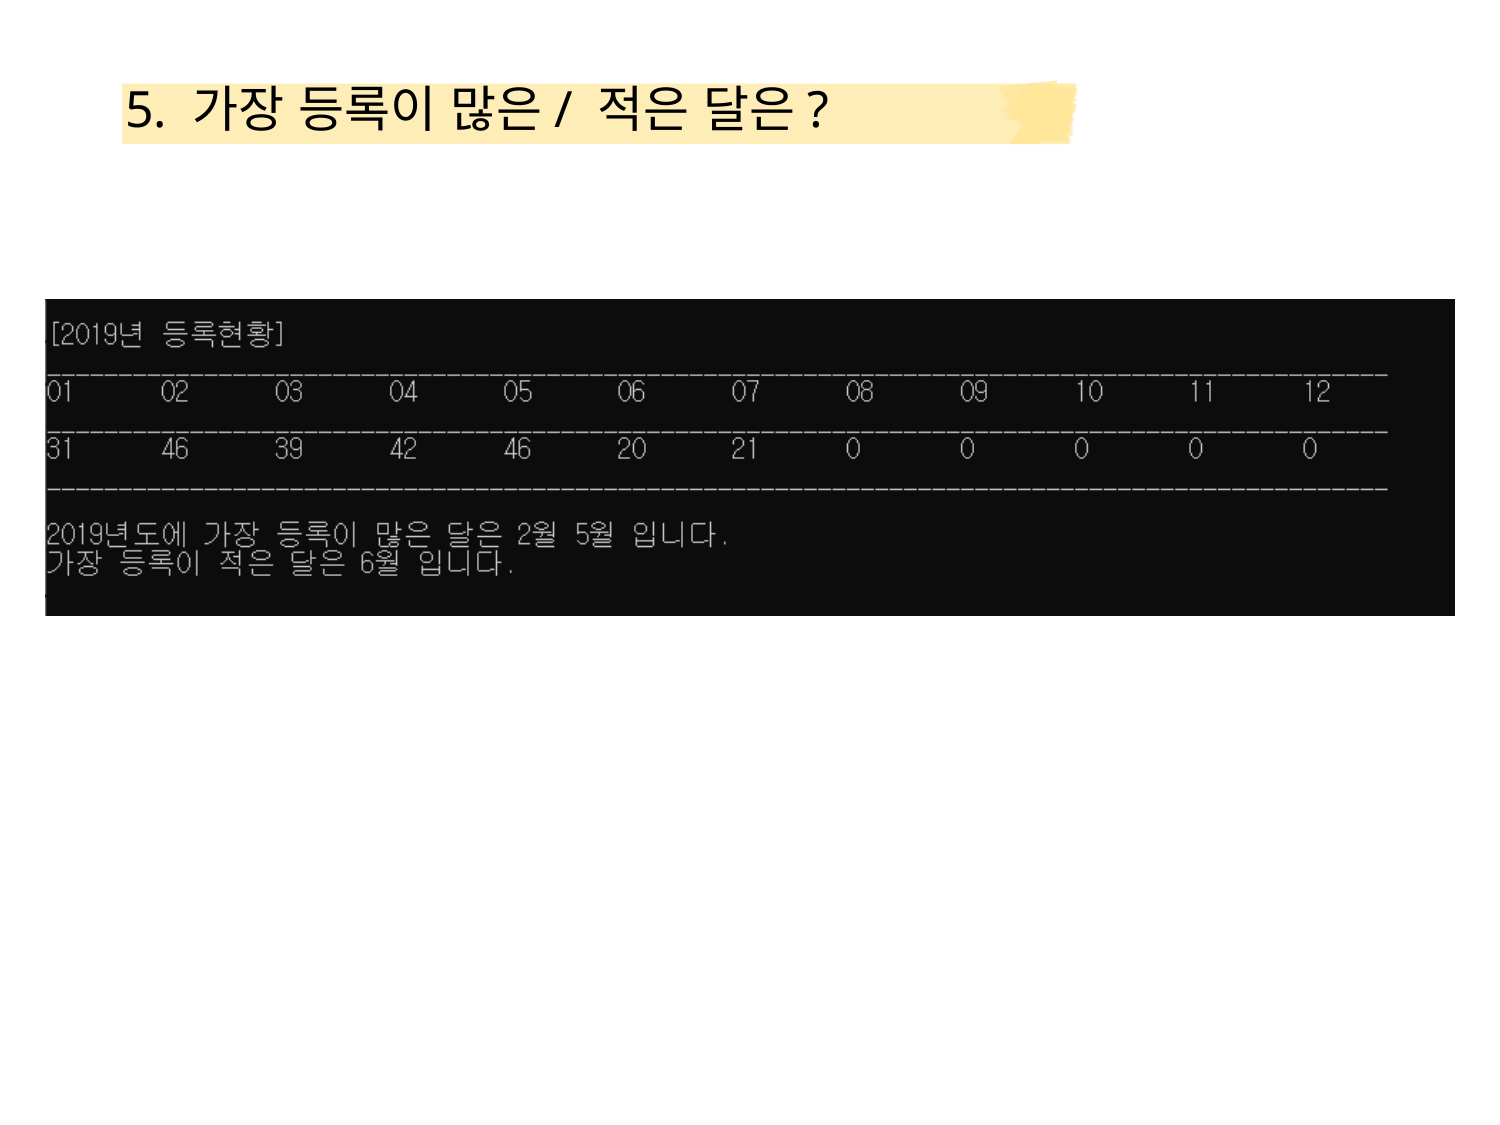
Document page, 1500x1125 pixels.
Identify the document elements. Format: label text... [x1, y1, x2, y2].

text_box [121, 70, 1078, 144]
picture [44, 299, 1455, 617]
title 5. 가장 등록이 많은/ 적은 달은? [110, 74, 1140, 148]
